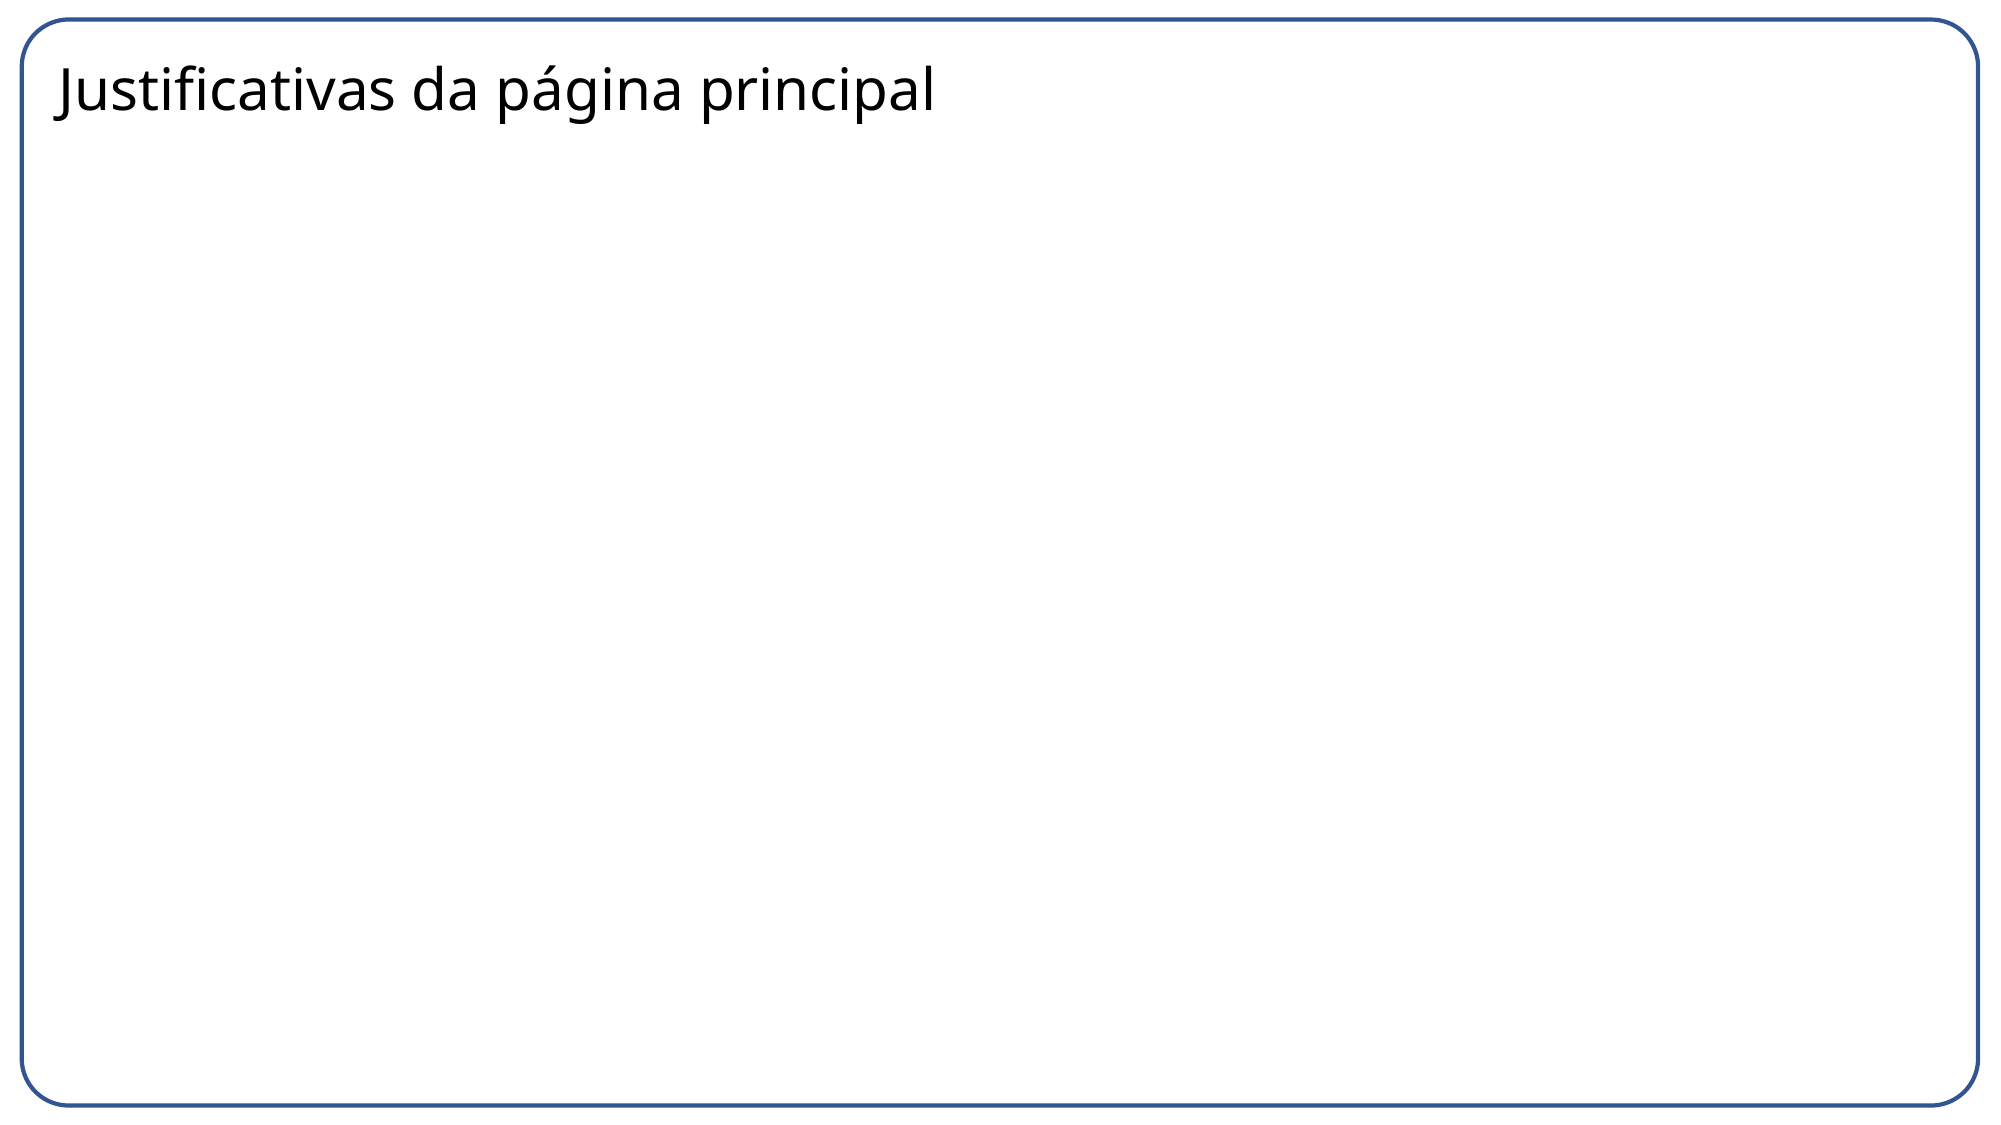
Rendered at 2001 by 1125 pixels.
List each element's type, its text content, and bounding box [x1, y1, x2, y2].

title Justificativas da página principal [43, 0, 1769, 201]
